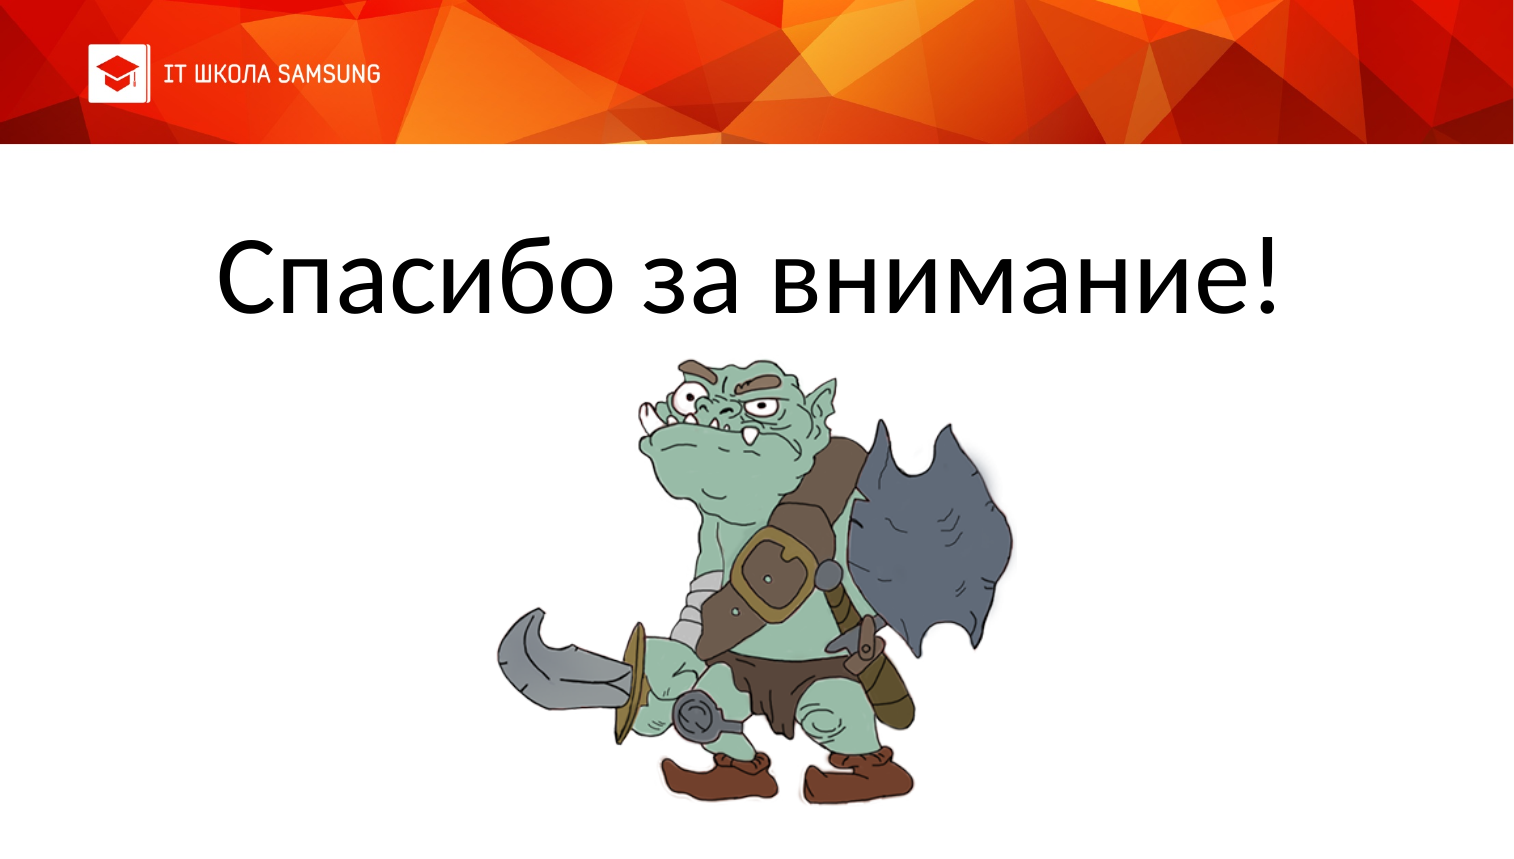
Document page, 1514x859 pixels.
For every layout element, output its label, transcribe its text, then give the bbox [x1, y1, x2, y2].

picture [0, 0, 1514, 859]
list Спасибо за внимание! [71, 193, 1434, 760]
